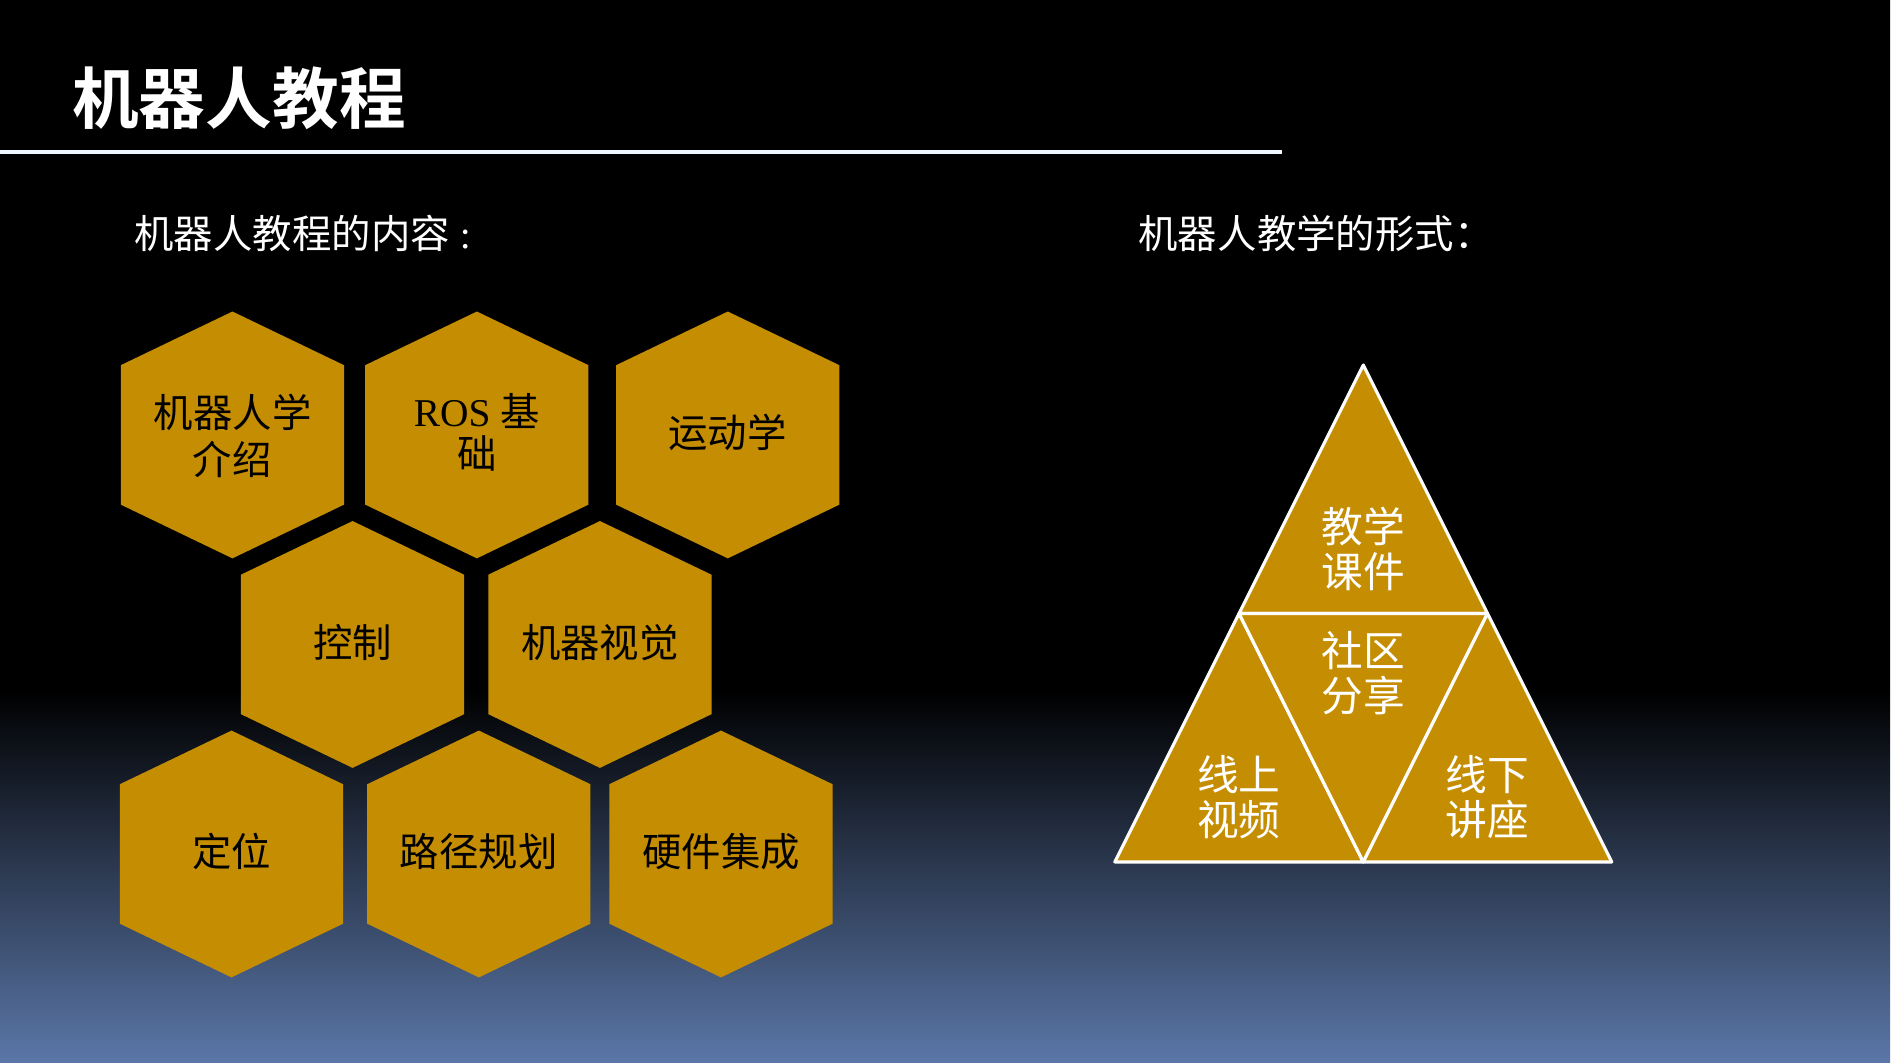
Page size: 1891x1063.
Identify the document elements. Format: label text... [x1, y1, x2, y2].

text_box 机器人教程的内容: [119, 202, 879, 264]
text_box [998, 364, 1729, 863]
text_box 机器人教学的形式： [1123, 202, 1509, 264]
text_box 机器人教程 [57, 49, 438, 144]
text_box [119, 311, 840, 978]
